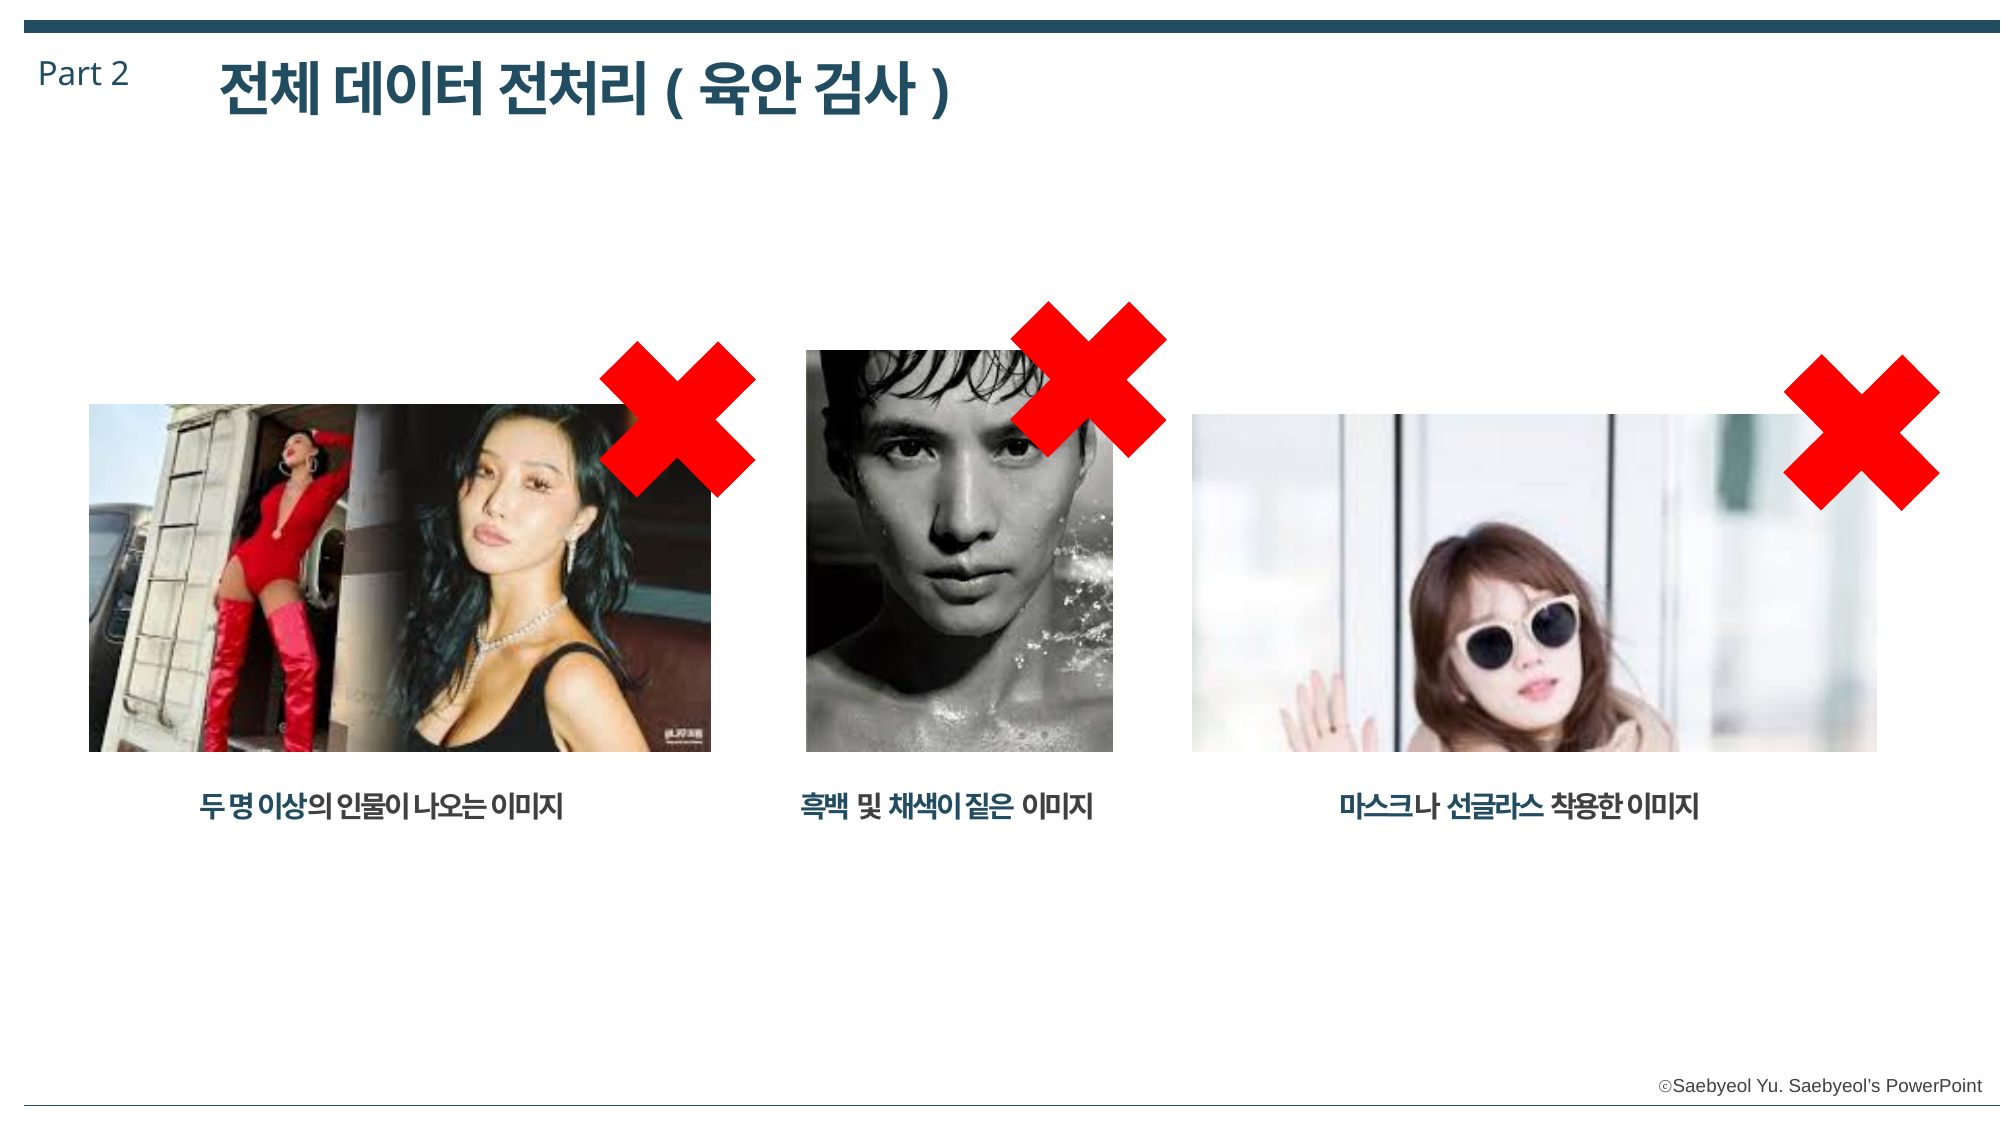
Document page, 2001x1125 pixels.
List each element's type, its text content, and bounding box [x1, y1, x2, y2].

text_box [599, 340, 756, 498]
text_box 흑백 및 채색이 짙은 이미지 [785, 773, 1133, 831]
text_box Part 2 [22, 44, 145, 100]
picture [89, 404, 711, 752]
picture [805, 350, 1113, 752]
text_box [1783, 354, 1941, 511]
text_box 두 명 이상의 인물이 나오는 이미지 [184, 774, 615, 831]
picture [1192, 414, 1877, 752]
text_box [1010, 301, 1167, 458]
text_box 마스크나 선글라스 착용한 이미지 [1324, 773, 1745, 831]
text_box 전체 데이터 전처리(육안 검사) [204, 44, 966, 130]
